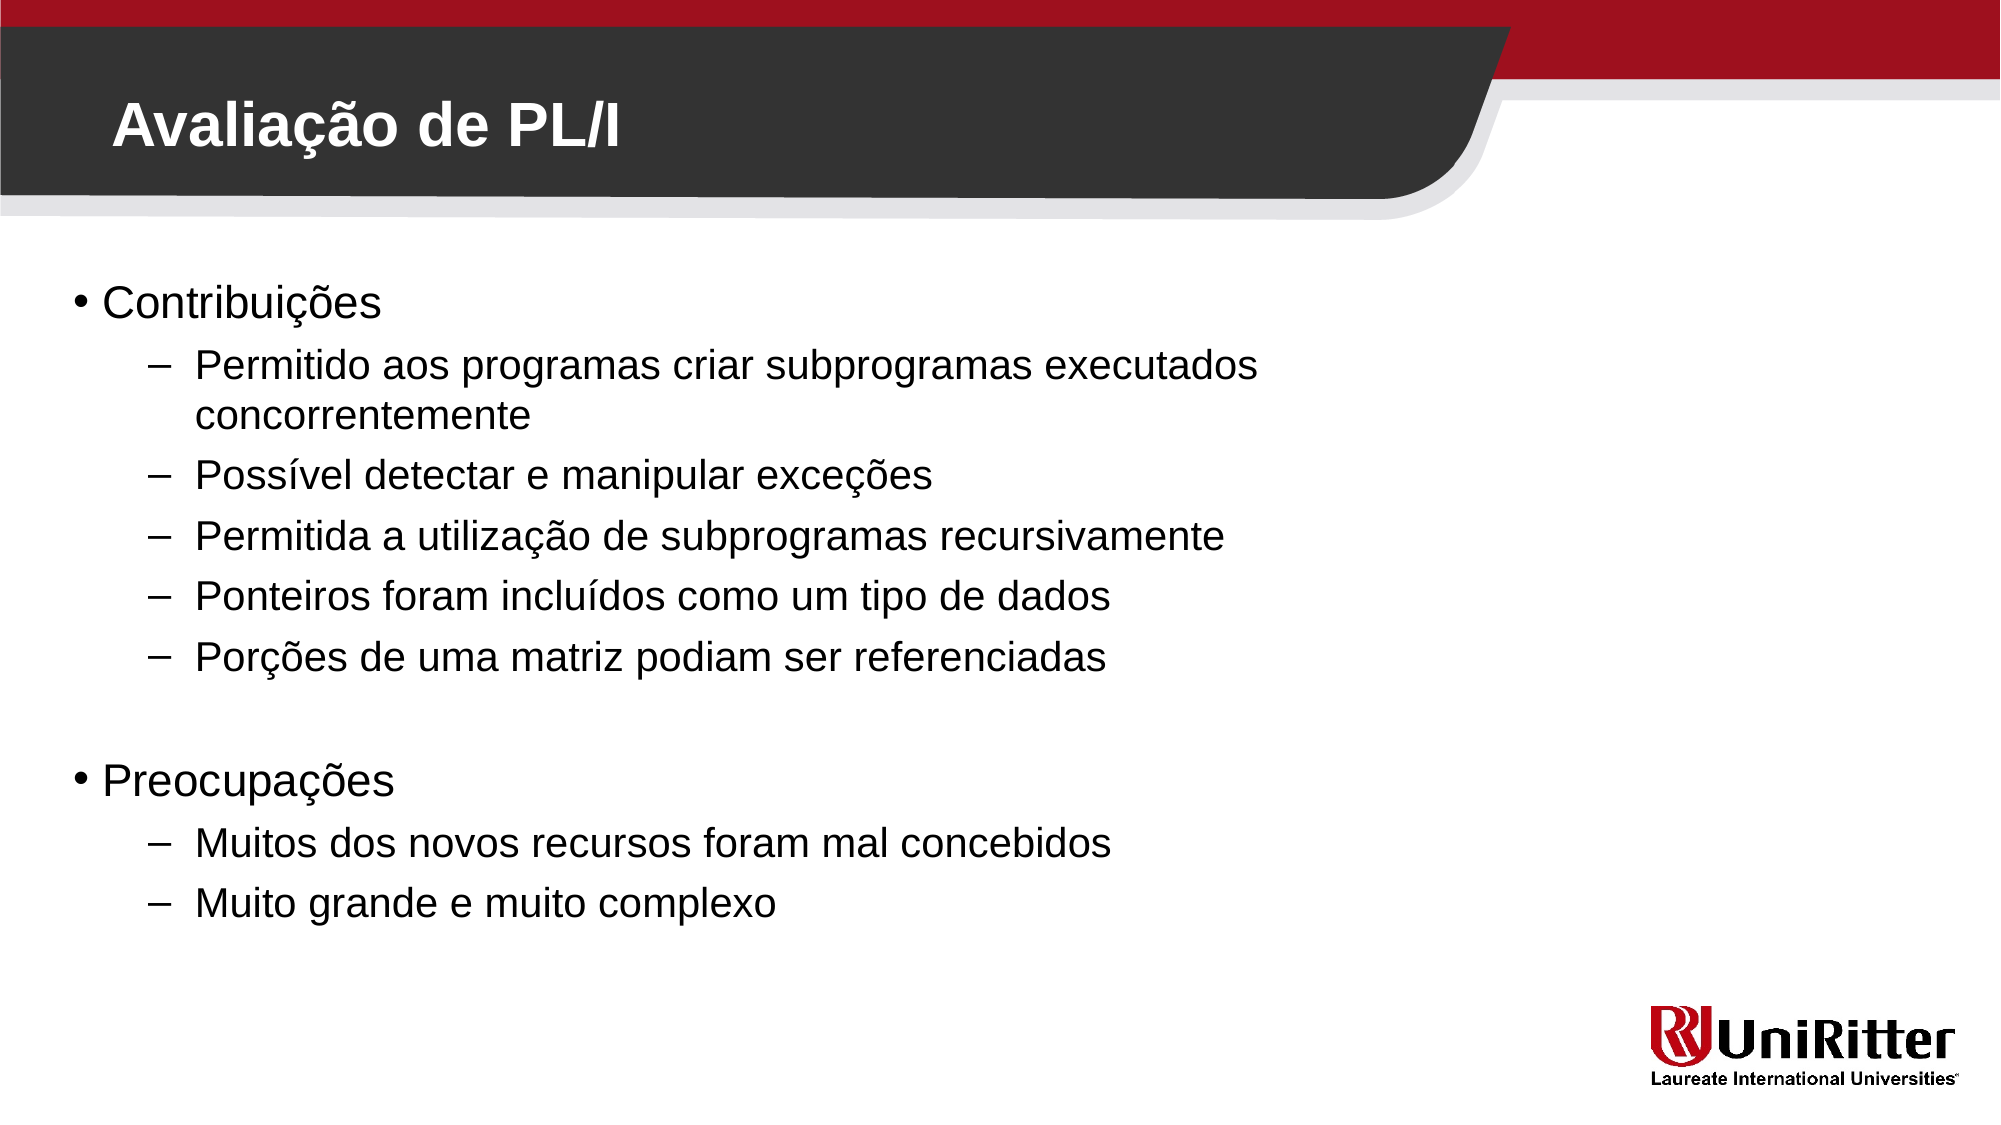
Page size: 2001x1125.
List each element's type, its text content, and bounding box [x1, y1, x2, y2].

text_box Avaliação de PL/I [96, 76, 1484, 181]
text_box Contribuições Permitido aos programas criar subprogramas executados concorrentemente Possível detectar e manipular exceções Permitida a utilização de subprogramas recursivamente Ponteiros foram incluídos como um tipo de dados Porções de uma matriz podiam ser referenciadas Preocupações Muitos dos novos recursos foram mal concebidos Muito grande e muito complexo [58, 264, 1594, 1004]
picture [1651, 1006, 1959, 1085]
picture [0, 0, 2000, 220]
